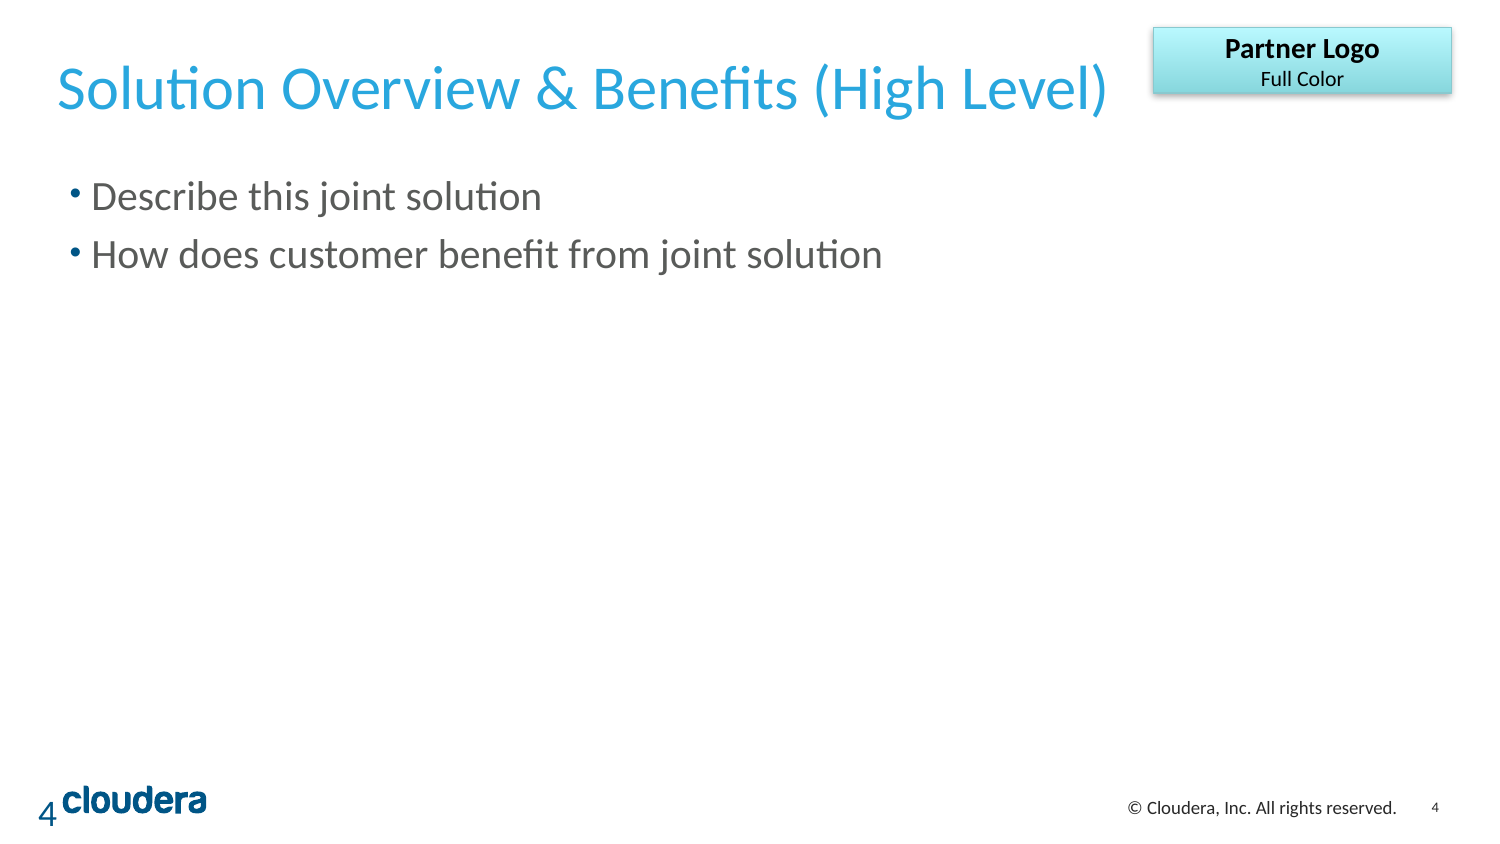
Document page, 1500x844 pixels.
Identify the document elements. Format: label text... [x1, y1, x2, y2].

text_box Partner Logo Full Color [1153, 27, 1452, 94]
title Solution Overview & Benefits (High Level) [46, 55, 1439, 154]
slide_number 4 [23, 782, 116, 827]
list Describe this joint solution How does customer benefit from joint solution [58, 163, 1411, 731]
